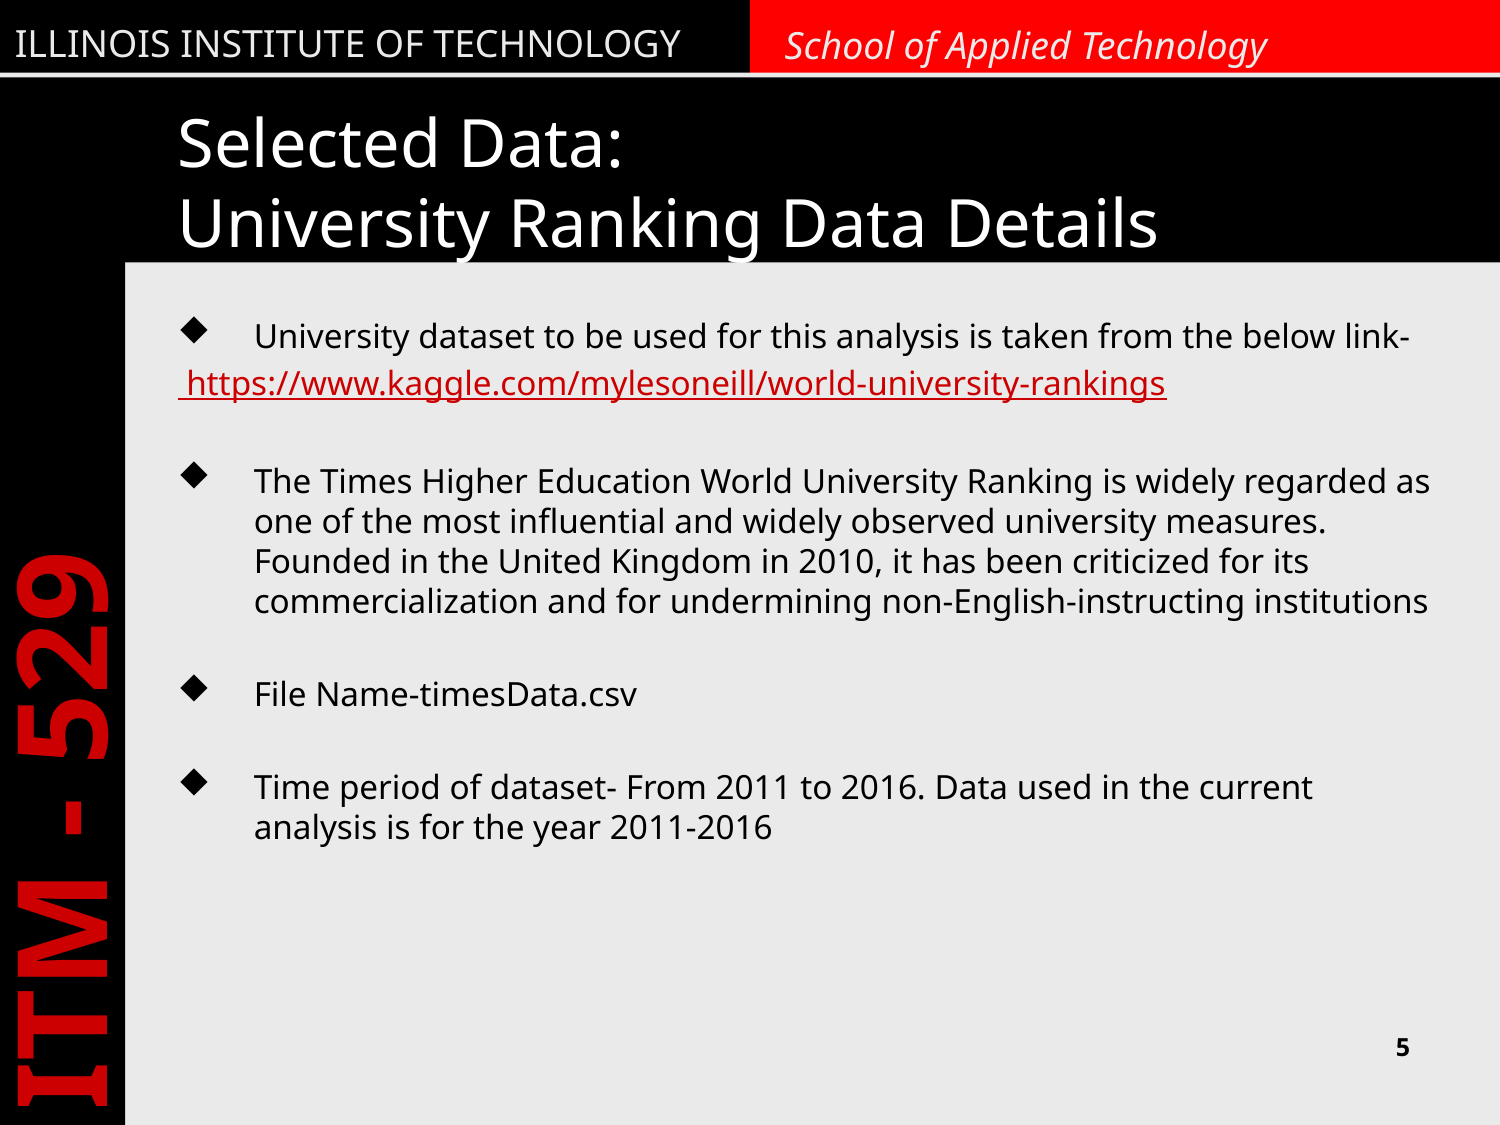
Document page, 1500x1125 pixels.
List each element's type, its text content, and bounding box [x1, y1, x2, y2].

slide_number 5 [1074, 1024, 1426, 1103]
list University dataset to be used for this analysis is taken from the below link- https://www.kaggle.com/mylesoneill/world-university-rankings The Times Higher Education World University Ranking is widely regarded as one of the most influential and widely observed university measures. Founded in the United Kingdom in 2010, it has been criticized for its commercialization and for undermining non-English-instructing institutions File Name-timesData.csv Time period of dataset- From 2011 to 2016. Data used in the current analysis is for the year 2011-2016 [162, 307, 1451, 1013]
title Selected Data: University Ranking Data Details [162, 87, 1426, 276]
